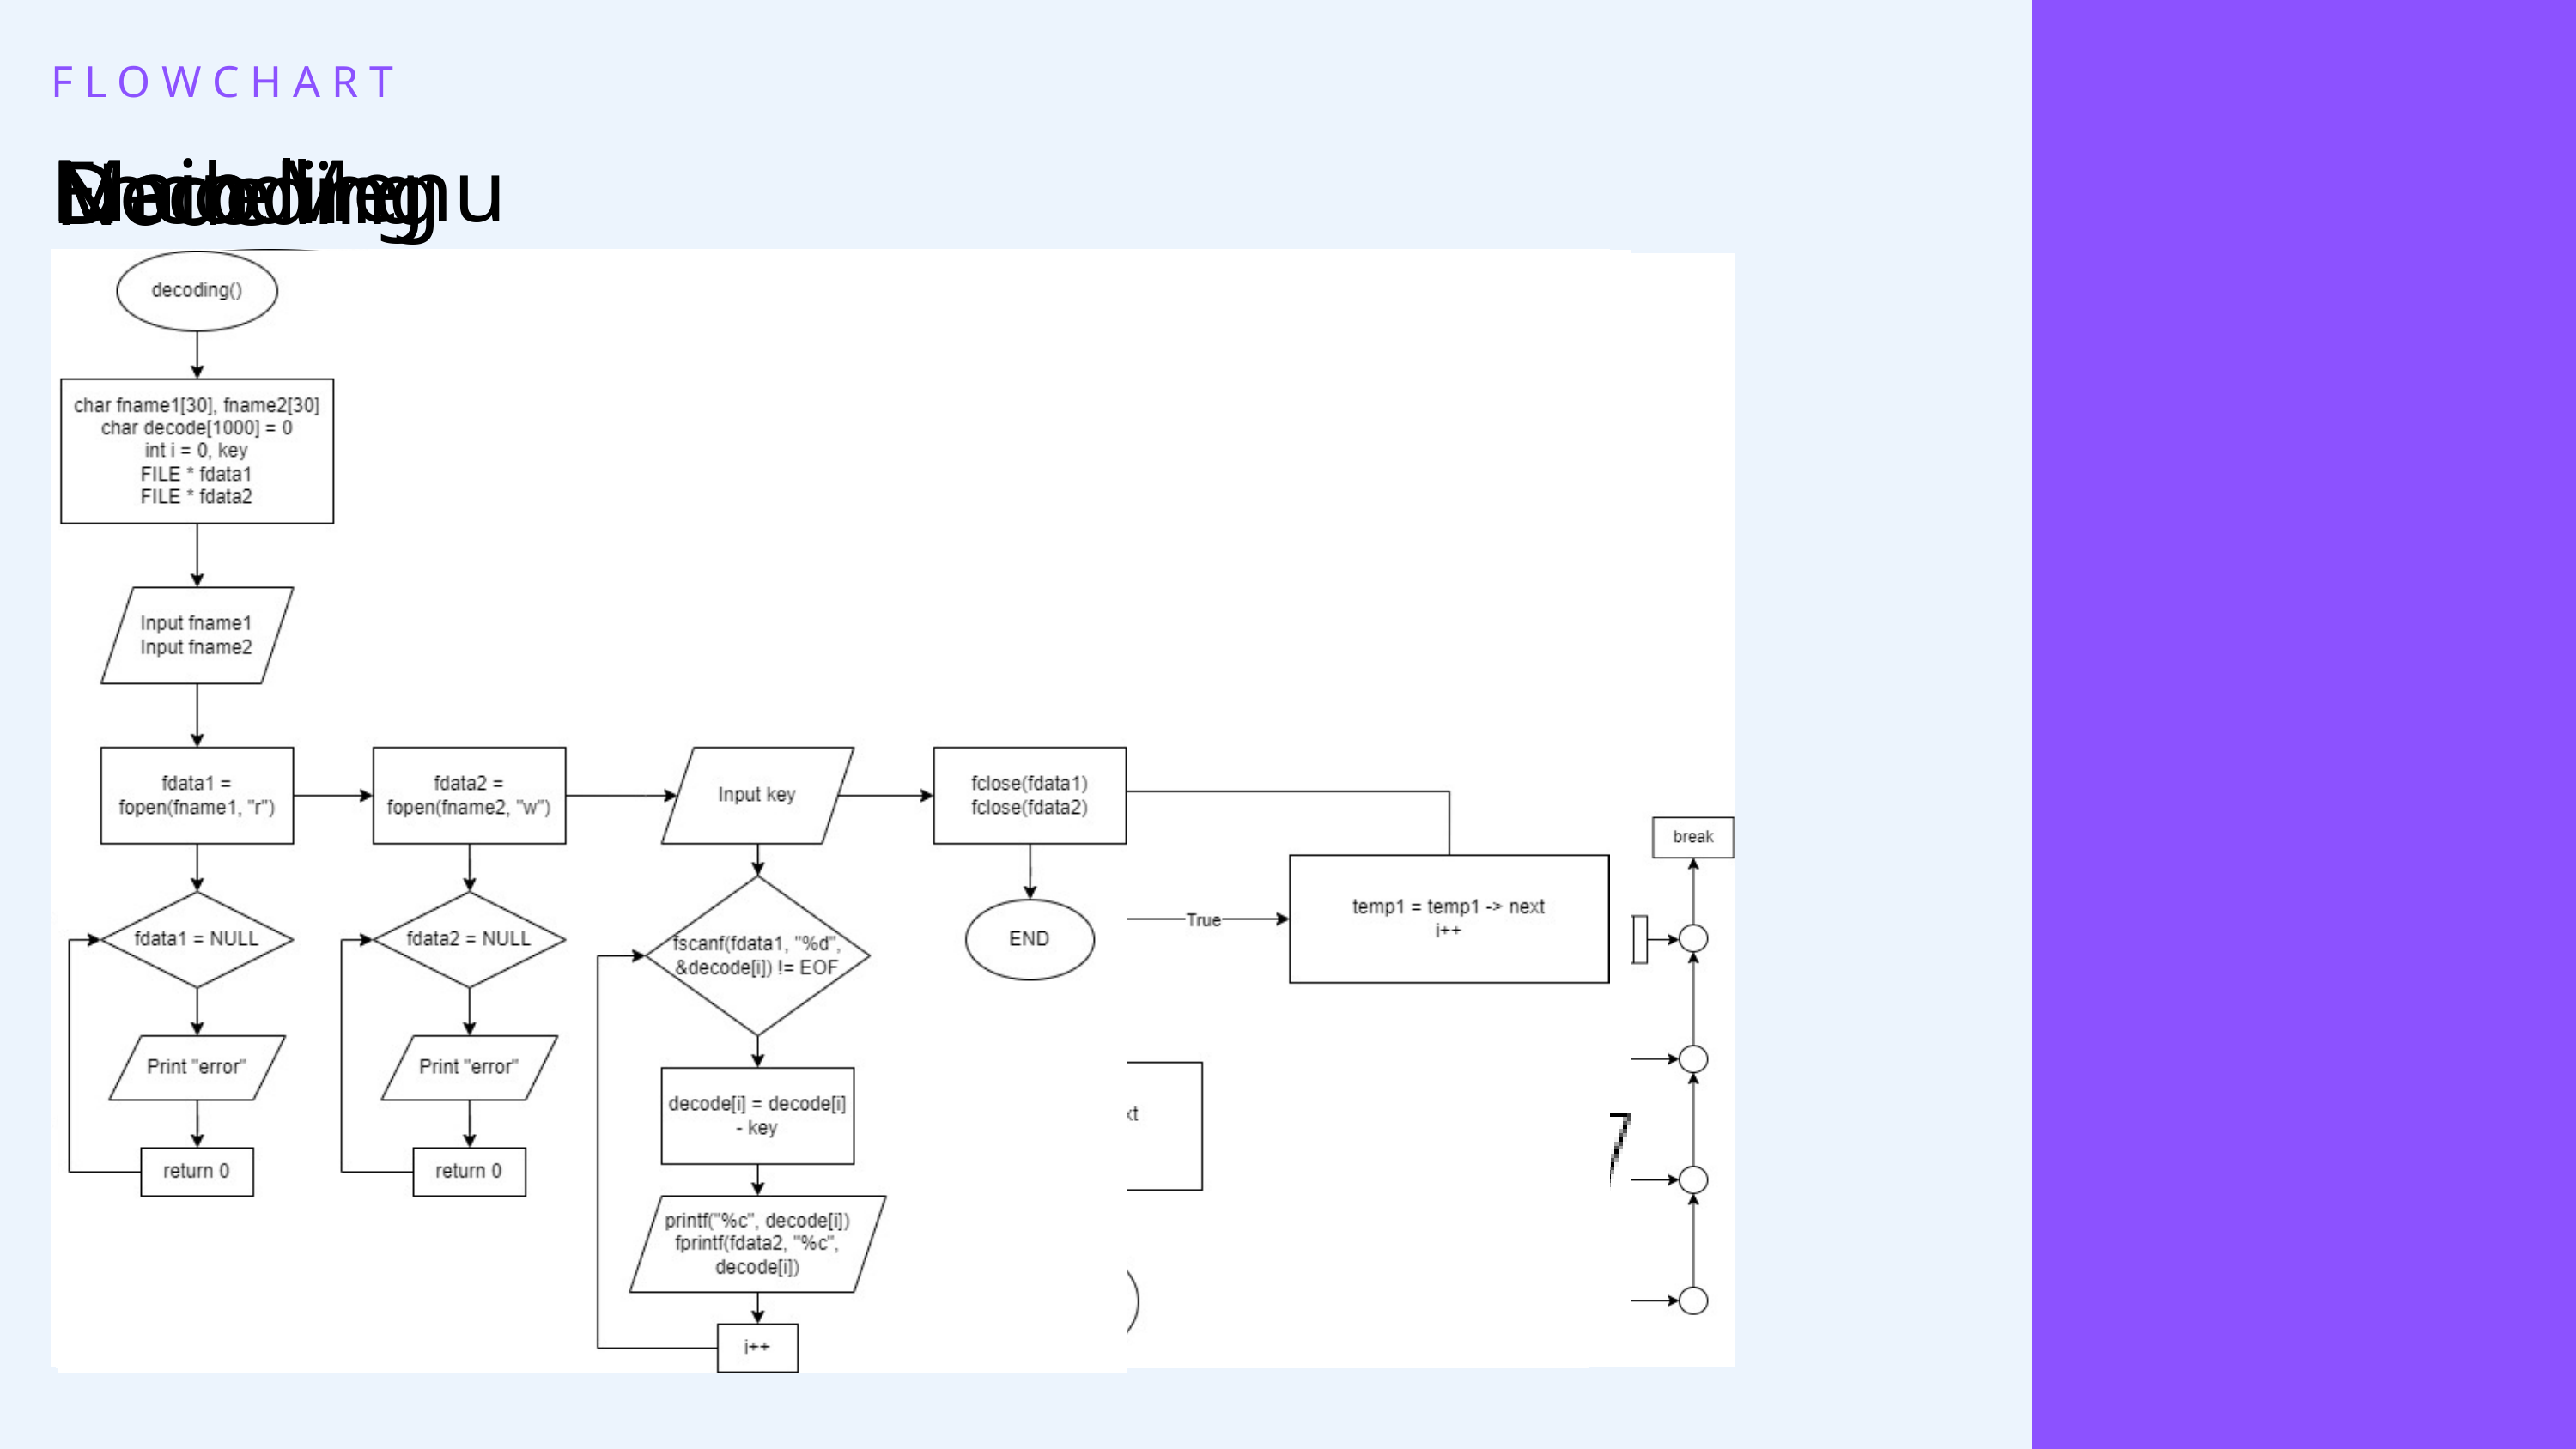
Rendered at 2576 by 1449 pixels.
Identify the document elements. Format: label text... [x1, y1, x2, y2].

text_box Encoding [51, 120, 1036, 241]
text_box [2032, 0, 2576, 1449]
text_box FLOWCHART [51, 45, 811, 106]
picture [51, 249, 1735, 1374]
text_box Node [54, 122, 1040, 243]
